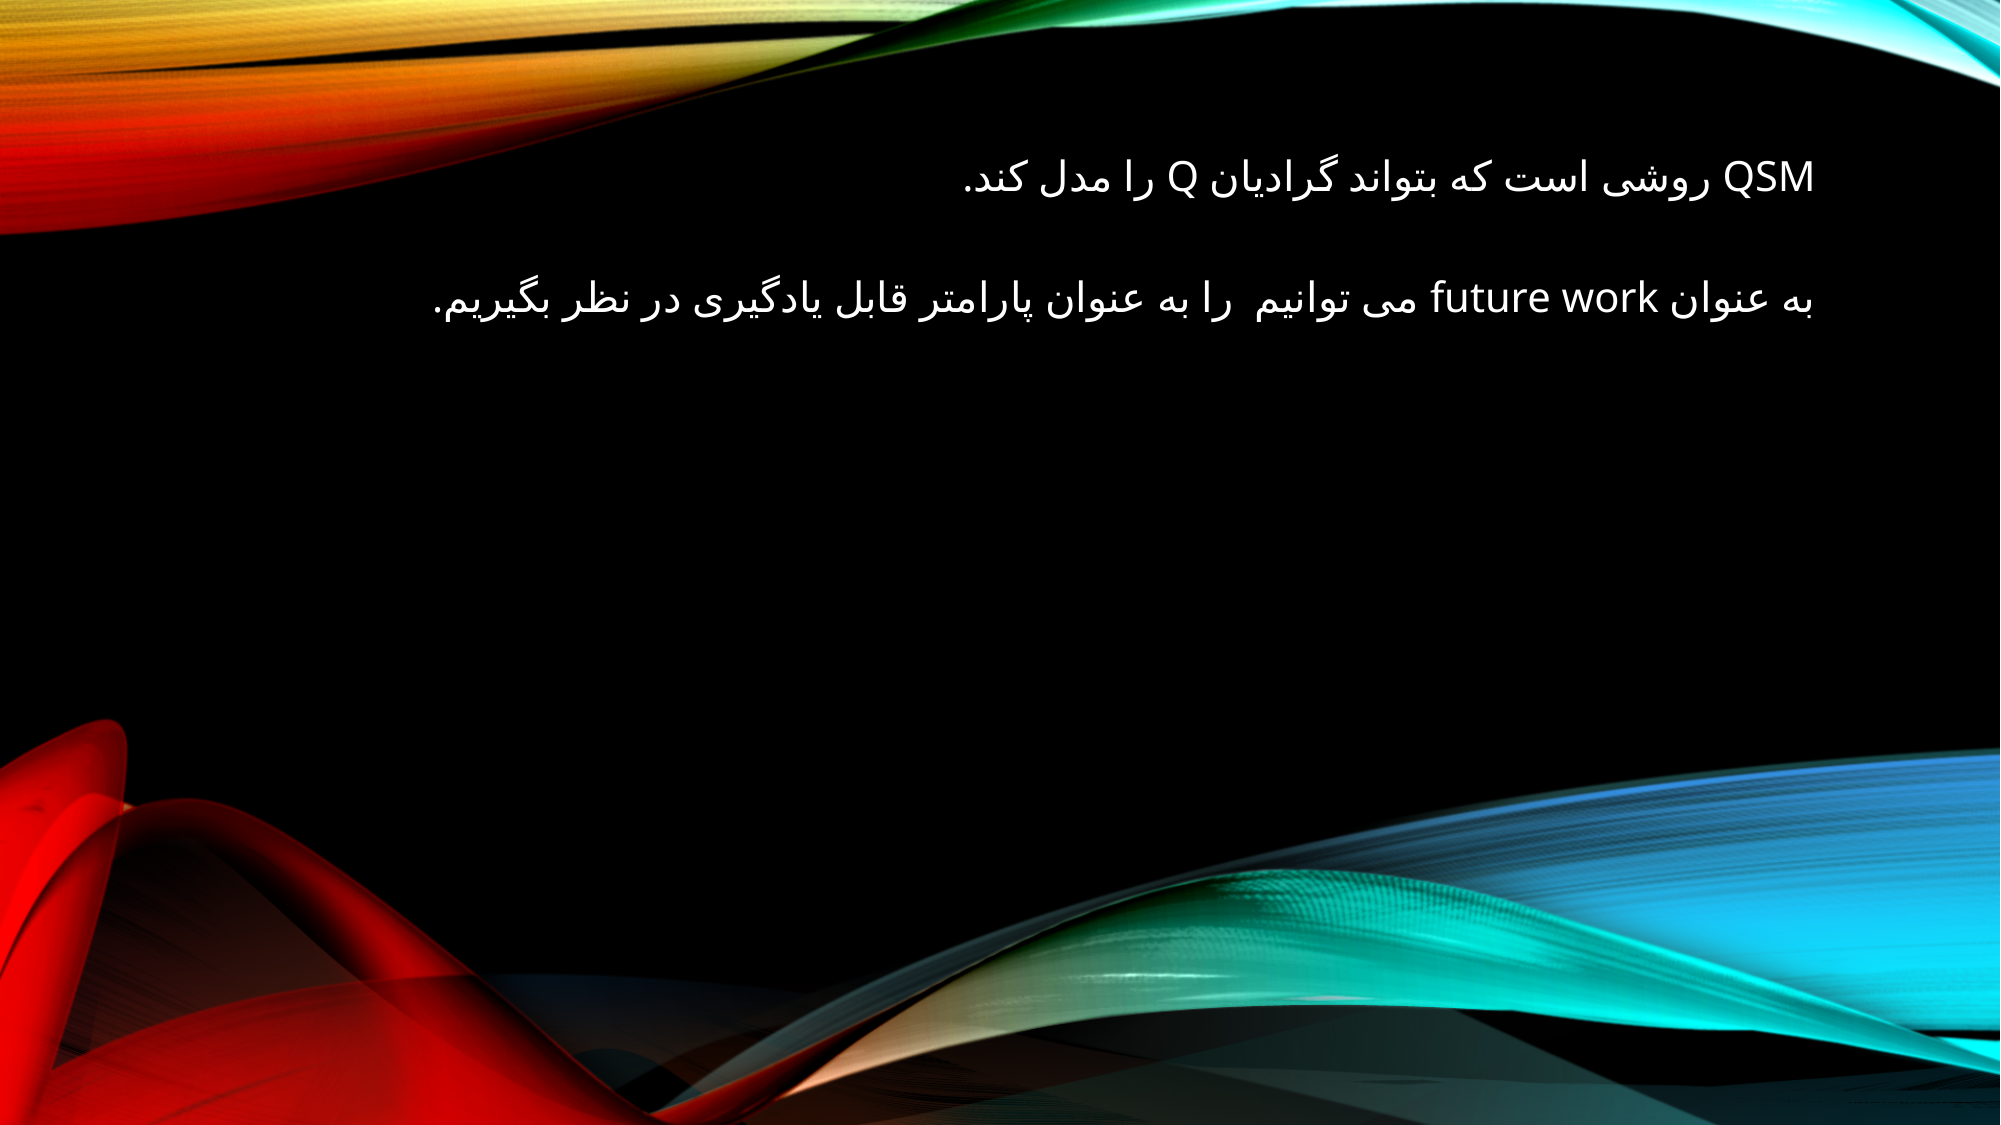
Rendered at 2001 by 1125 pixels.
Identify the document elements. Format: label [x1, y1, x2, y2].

picture [0, 717, 2000, 1125]
picture [0, 0, 2000, 237]
